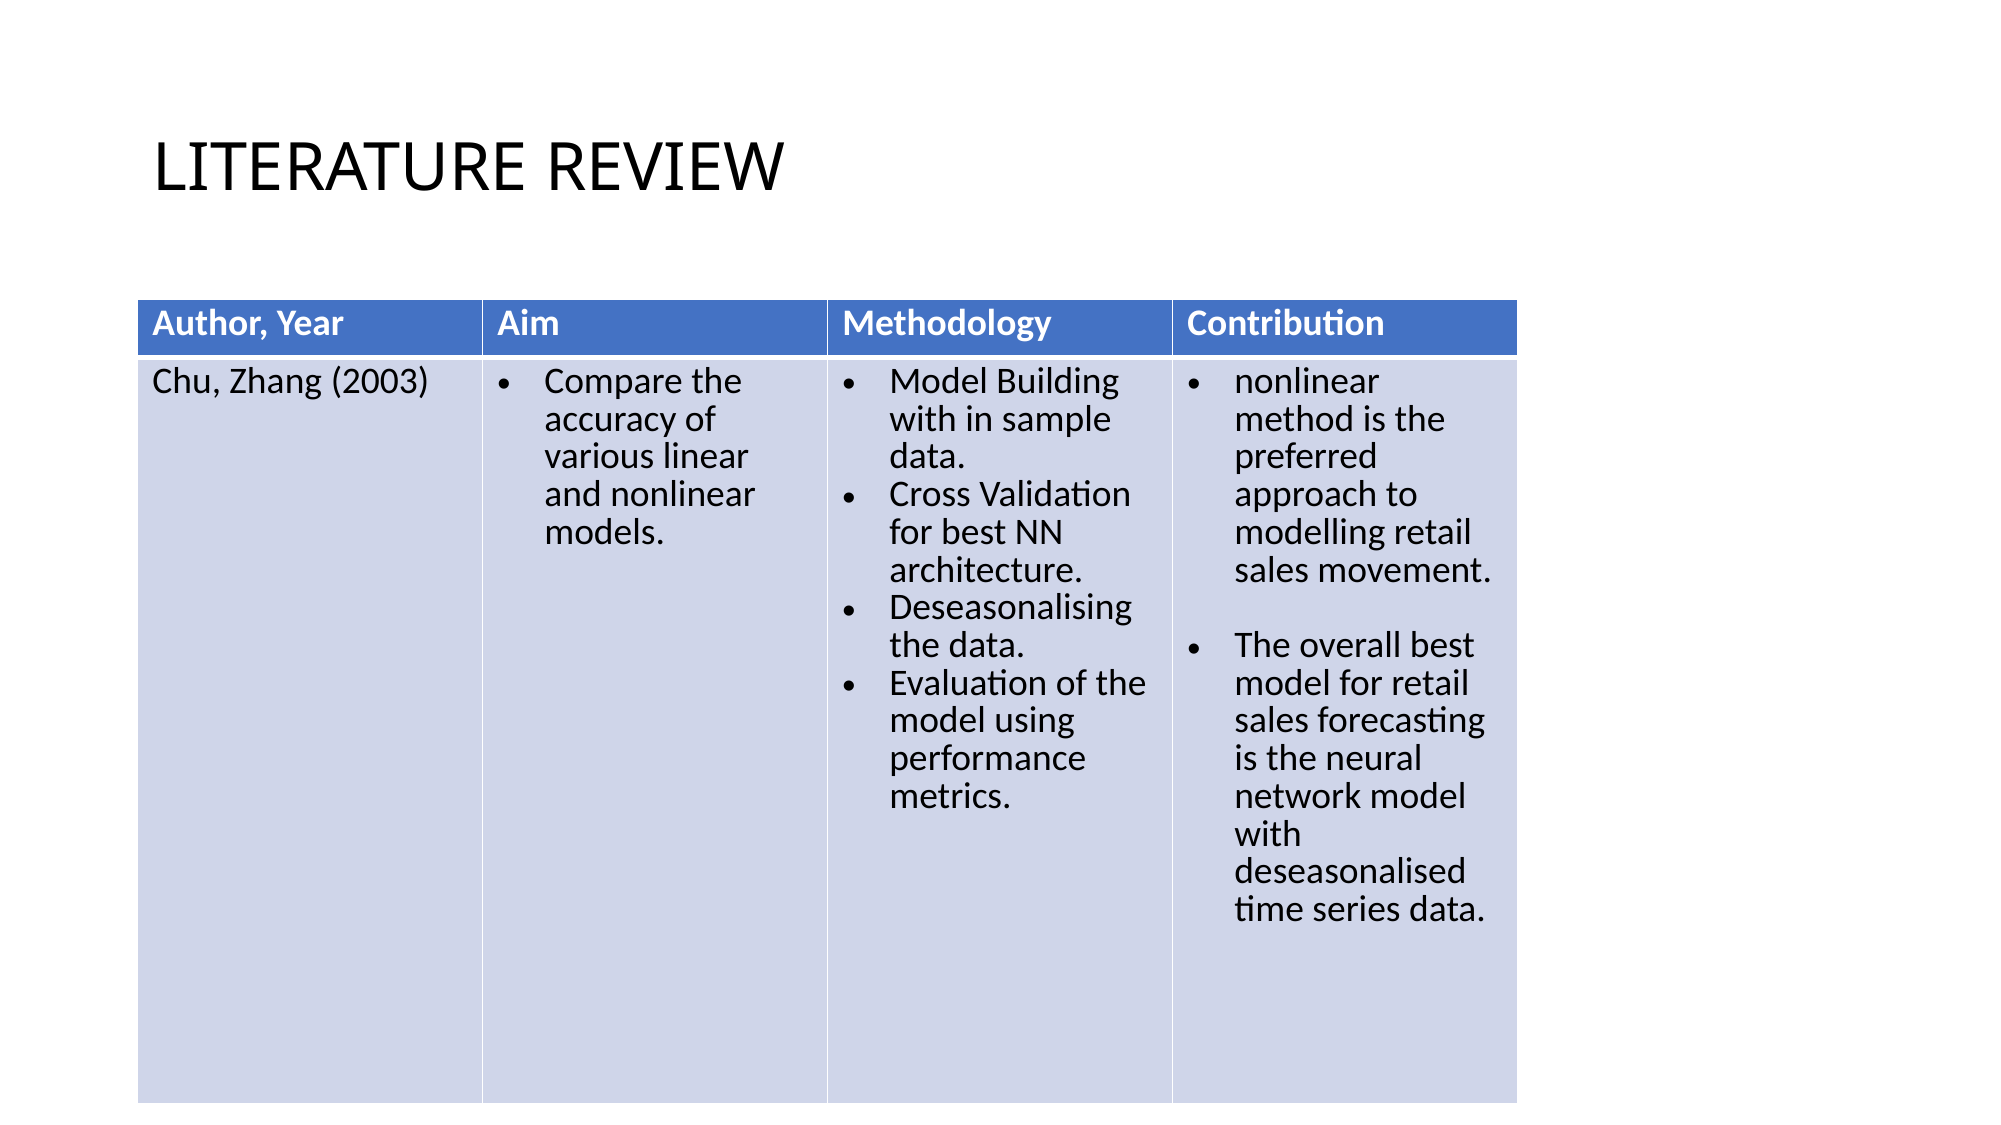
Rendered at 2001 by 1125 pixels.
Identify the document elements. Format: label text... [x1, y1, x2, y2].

table_header Author, Year [138, 300, 482, 355]
table_header Contribution [1173, 300, 1517, 355]
table_cell nonlinear method is the preferred approach to modelling retail sales movement. The overall best model for retail sales forecasting is the neural network model with deseasonalised time series data. [1173, 360, 1517, 1103]
table_cell Model Building with in sample data. Cross Validation for best NN architecture. Deseasonalising the data. Evaluation of the model using performance metrics. [828, 360, 1172, 1103]
table_header Aim [483, 300, 827, 355]
table_header Methodology [828, 300, 1172, 355]
table_cell Compare the accuracy of various linear and nonlinear models. [483, 360, 827, 1103]
title LITERATURE REVIEW [137, 59, 1863, 278]
table_cell Chu, Zhang (2003) [138, 360, 482, 1103]
